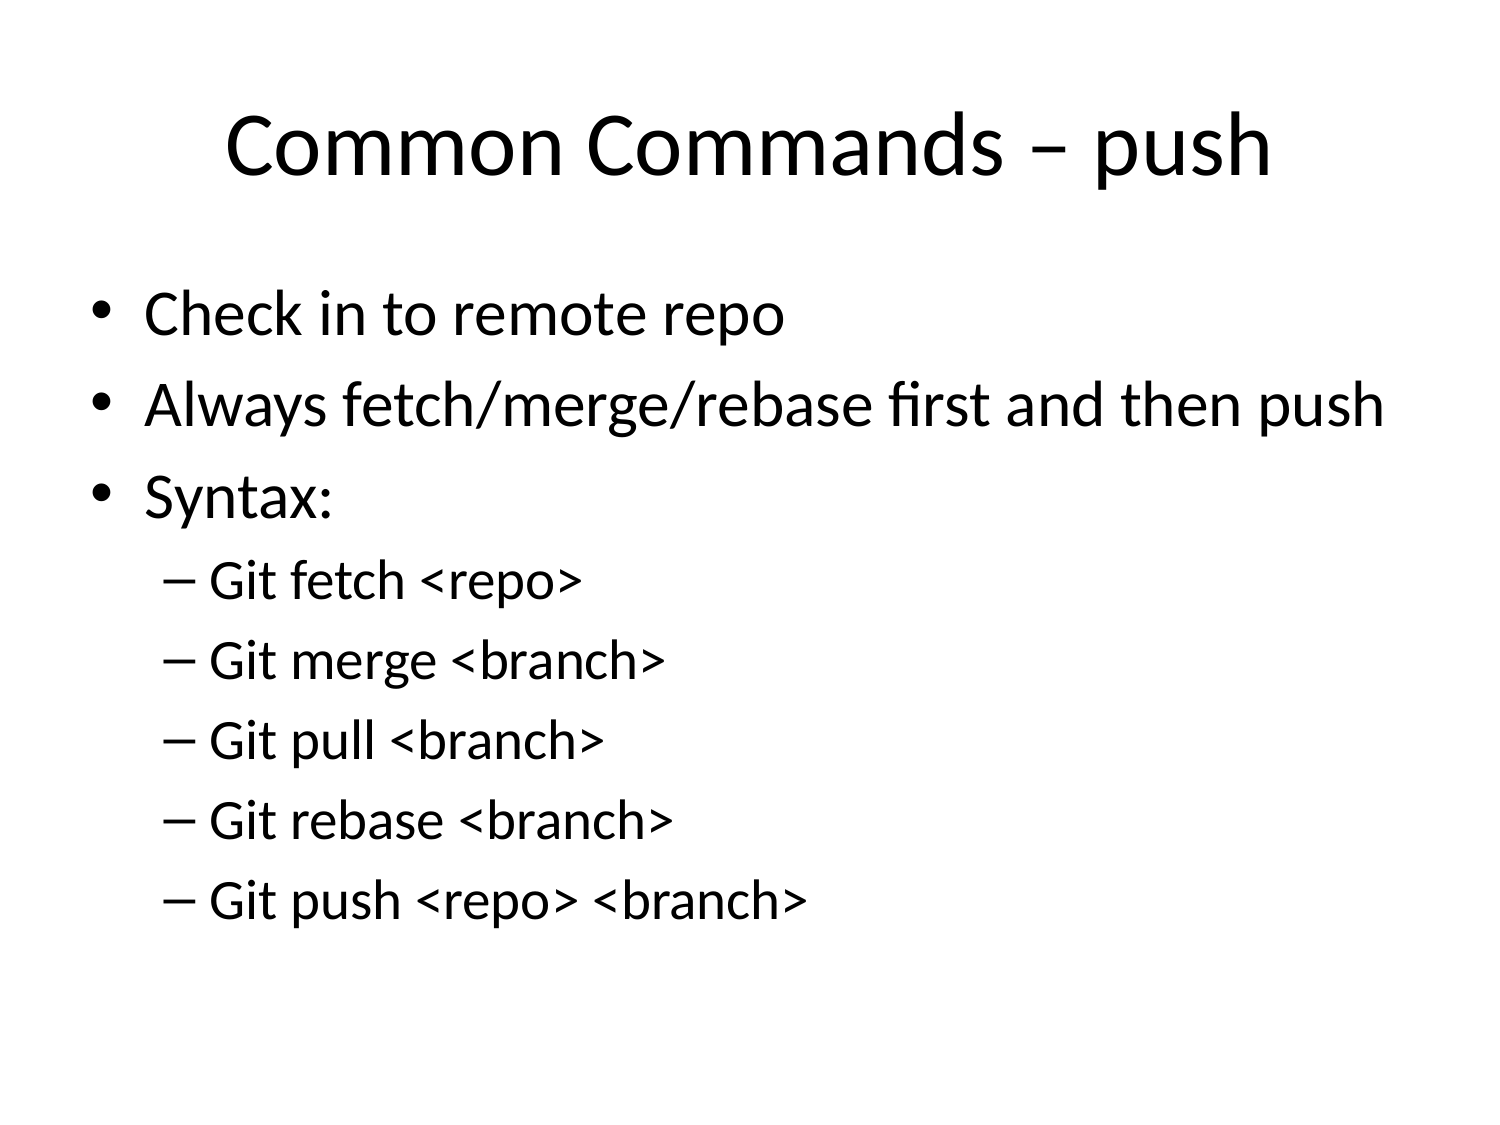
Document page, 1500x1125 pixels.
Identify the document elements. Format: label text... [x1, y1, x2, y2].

title Common Commands – push [75, 45, 1425, 233]
list Check in to remote repo Always fetch/merge/rebase first and then push Syntax: Git fetch <repo> Git merge <branch> Git pull <branch> Git rebase <branch> Git push <repo> <branch> [75, 262, 1425, 1005]
